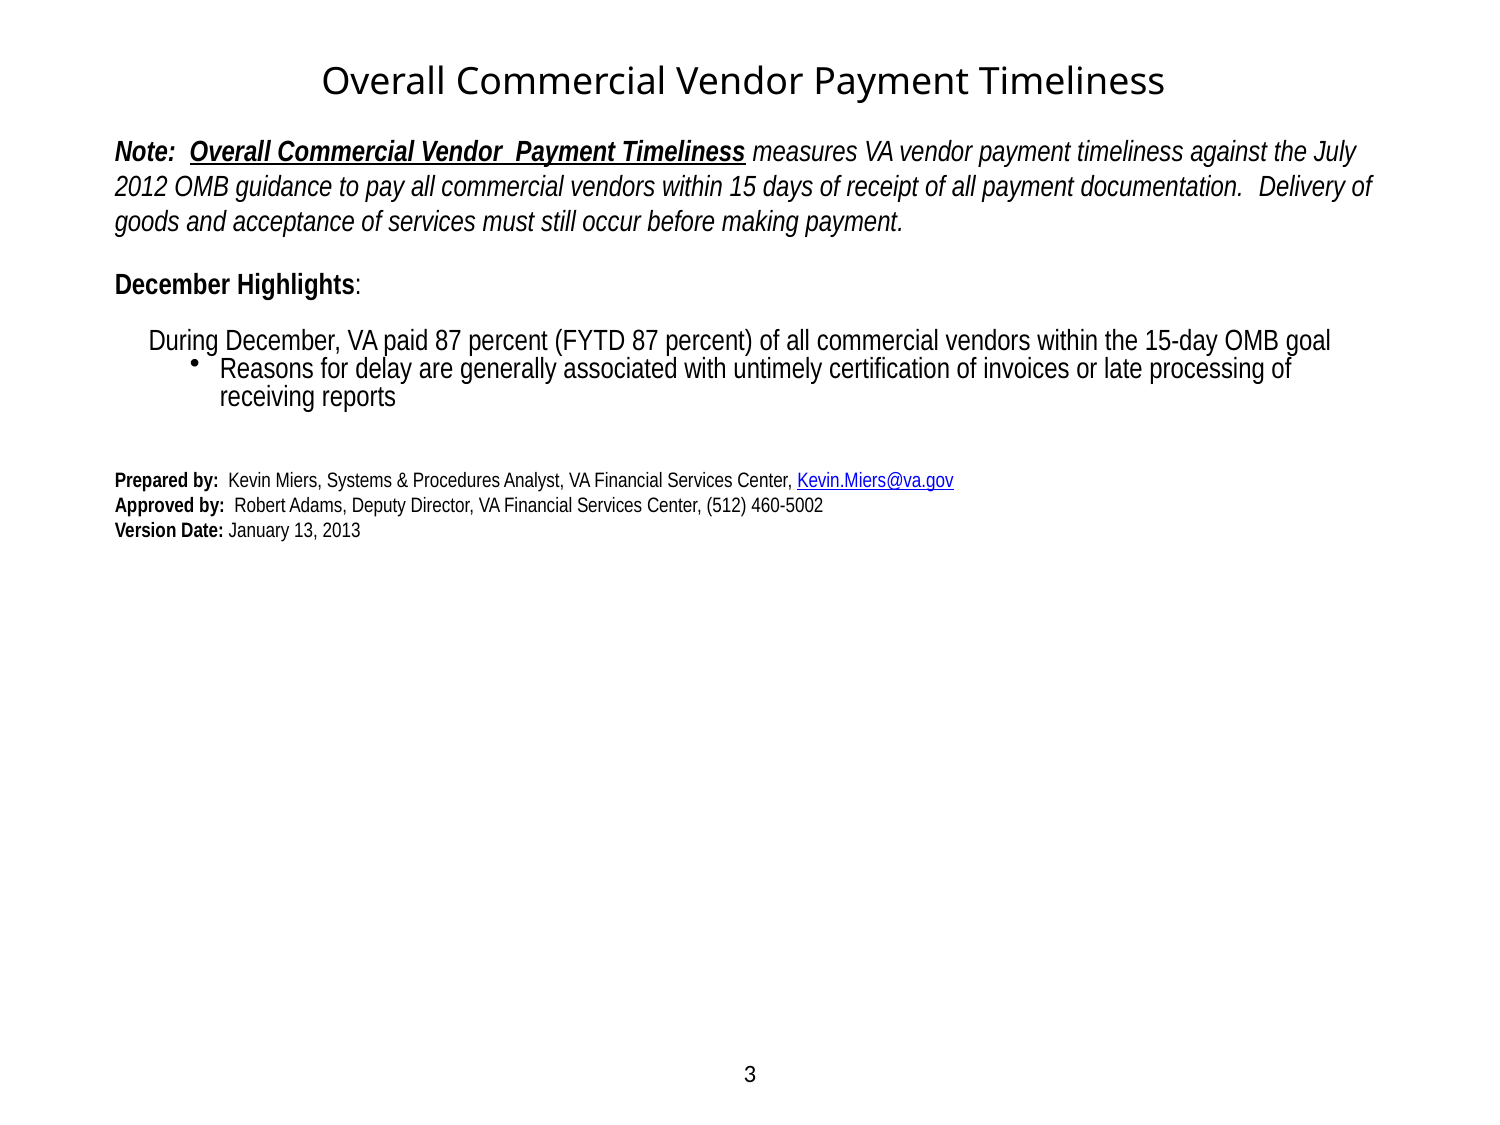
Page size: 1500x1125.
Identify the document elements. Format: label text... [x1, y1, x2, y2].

text_box Note: Overall Commercial Vendor Payment Timeliness measures VA vendor payment timeliness against the July 2012 OMB guidance to pay all commercial vendors within 15 days of receipt of all payment documentation. Delivery of goods and acceptance of services must still occur before making payment. December Highlights: During December, VA paid 87 percent (FYTD 87 percent) of all commercial vendors within the 15-day OMB goal Reasons for delay are generally associated with untimely certification of invoices or late processing of receiving reports Prepared by: Kevin Miers, Systems & Procedures Analyst, VA Financial Services Center, Kevin.Miers@va.gov Approved by: Robert Adams, Deputy Director, VA Financial Services Center, (512) 460-5002 Version Date: January 13, 2013 [99, 124, 1407, 550]
text_box Overall Commercial Vendor Payment Timeliness [87, 49, 1400, 110]
footer 3 [512, 1042, 988, 1103]
